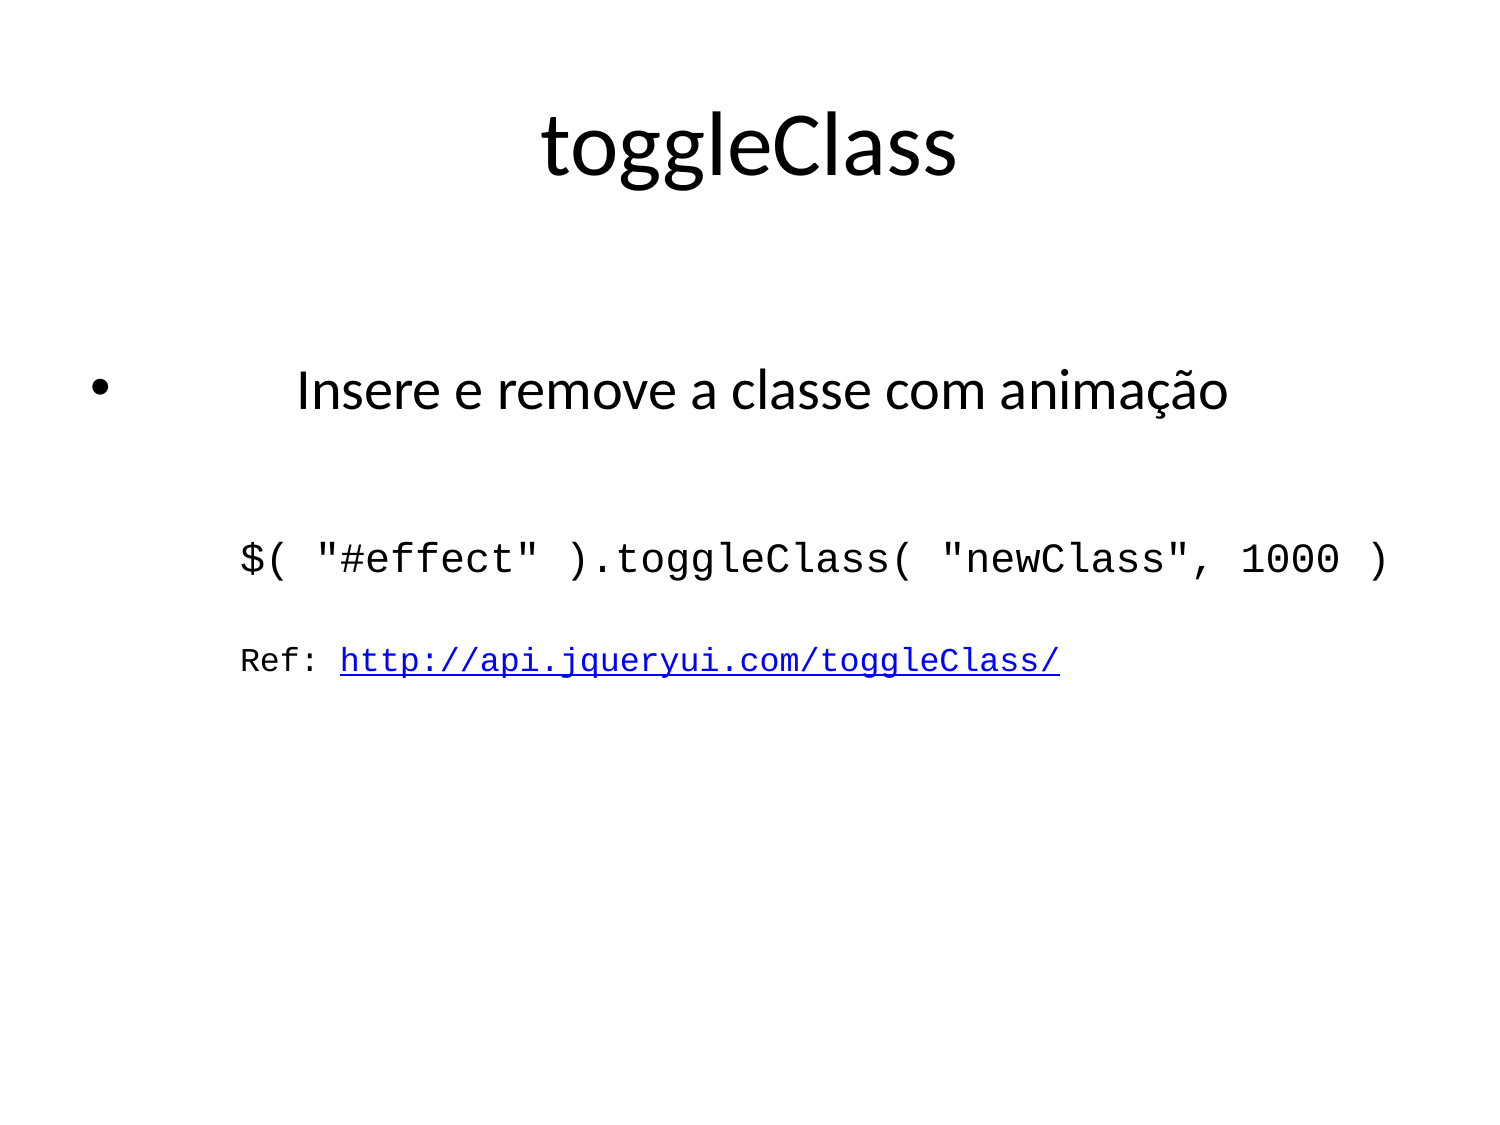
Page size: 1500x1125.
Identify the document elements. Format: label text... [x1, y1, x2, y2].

list Insere e remove a classe com animação $( "#effect" ).toggleClass( "newClass", 1000 ) Ref: http://api.jqueryui.com/toggleClass/ [75, 262, 1425, 1005]
title toggleClass [75, 45, 1425, 233]
